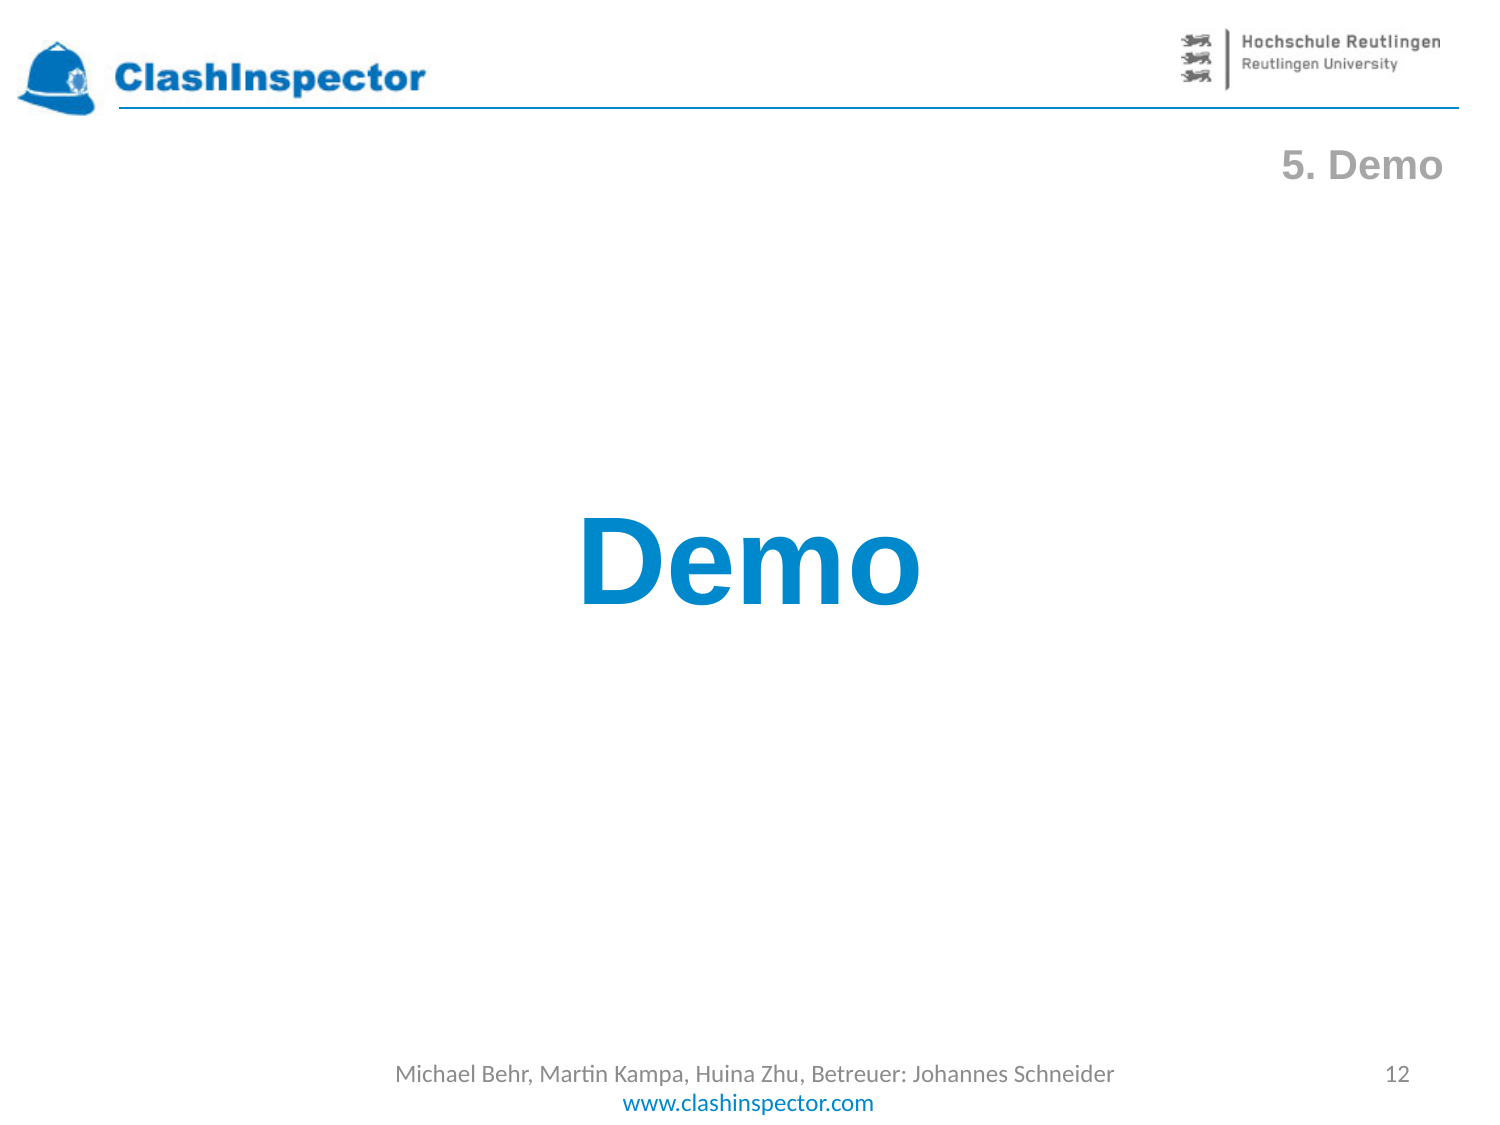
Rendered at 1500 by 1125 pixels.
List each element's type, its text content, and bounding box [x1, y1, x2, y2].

text_box 5. Demo [336, 130, 1459, 196]
slide_number 12 [1198, 1042, 1425, 1103]
picture [1181, 28, 1440, 94]
footer Michael Behr, Martin Kampa, Huina Zhu, Betreuer: Johannes Schneider [360, 1042, 1152, 1103]
picture [17, 40, 487, 119]
text_box Demo [0, 472, 1500, 637]
